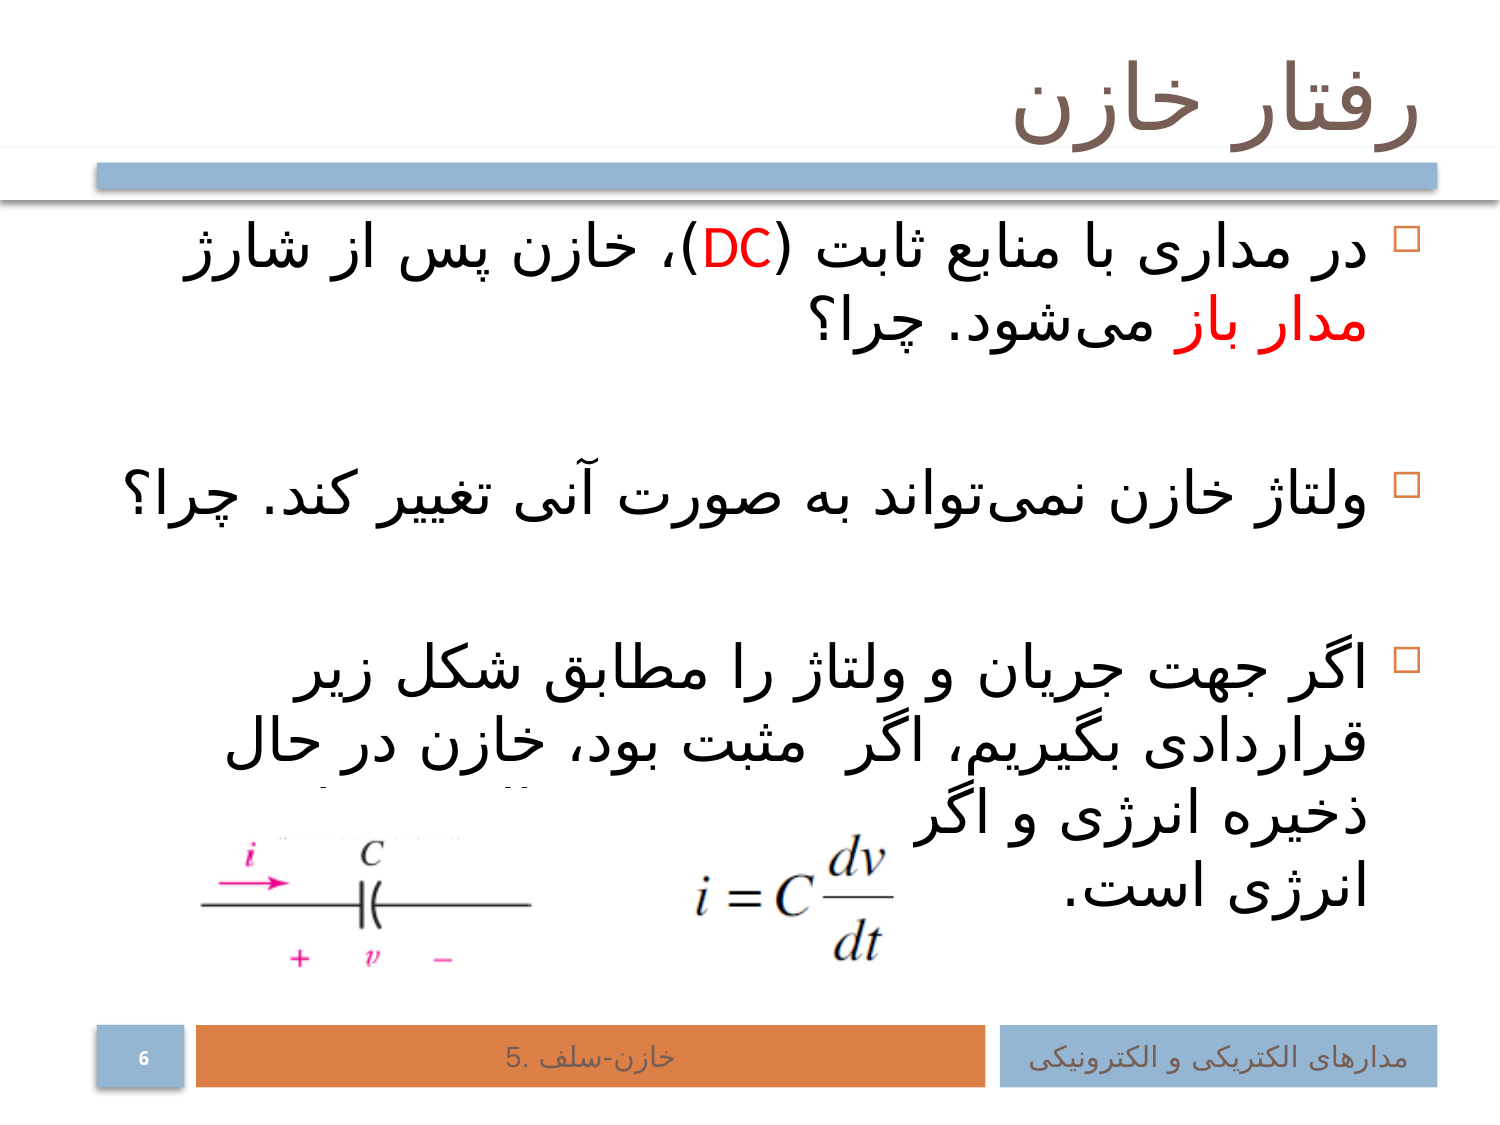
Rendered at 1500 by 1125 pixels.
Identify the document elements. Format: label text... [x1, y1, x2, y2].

slide_number 6 [99, 1038, 188, 1079]
title رفتار خازن [100, 37, 1438, 150]
footer 5. خازن-سلف [196, 1025, 986, 1088]
slide_number مدارهای الکتریکی و الکترونیکی [999, 1025, 1438, 1088]
picture [187, 787, 913, 1001]
